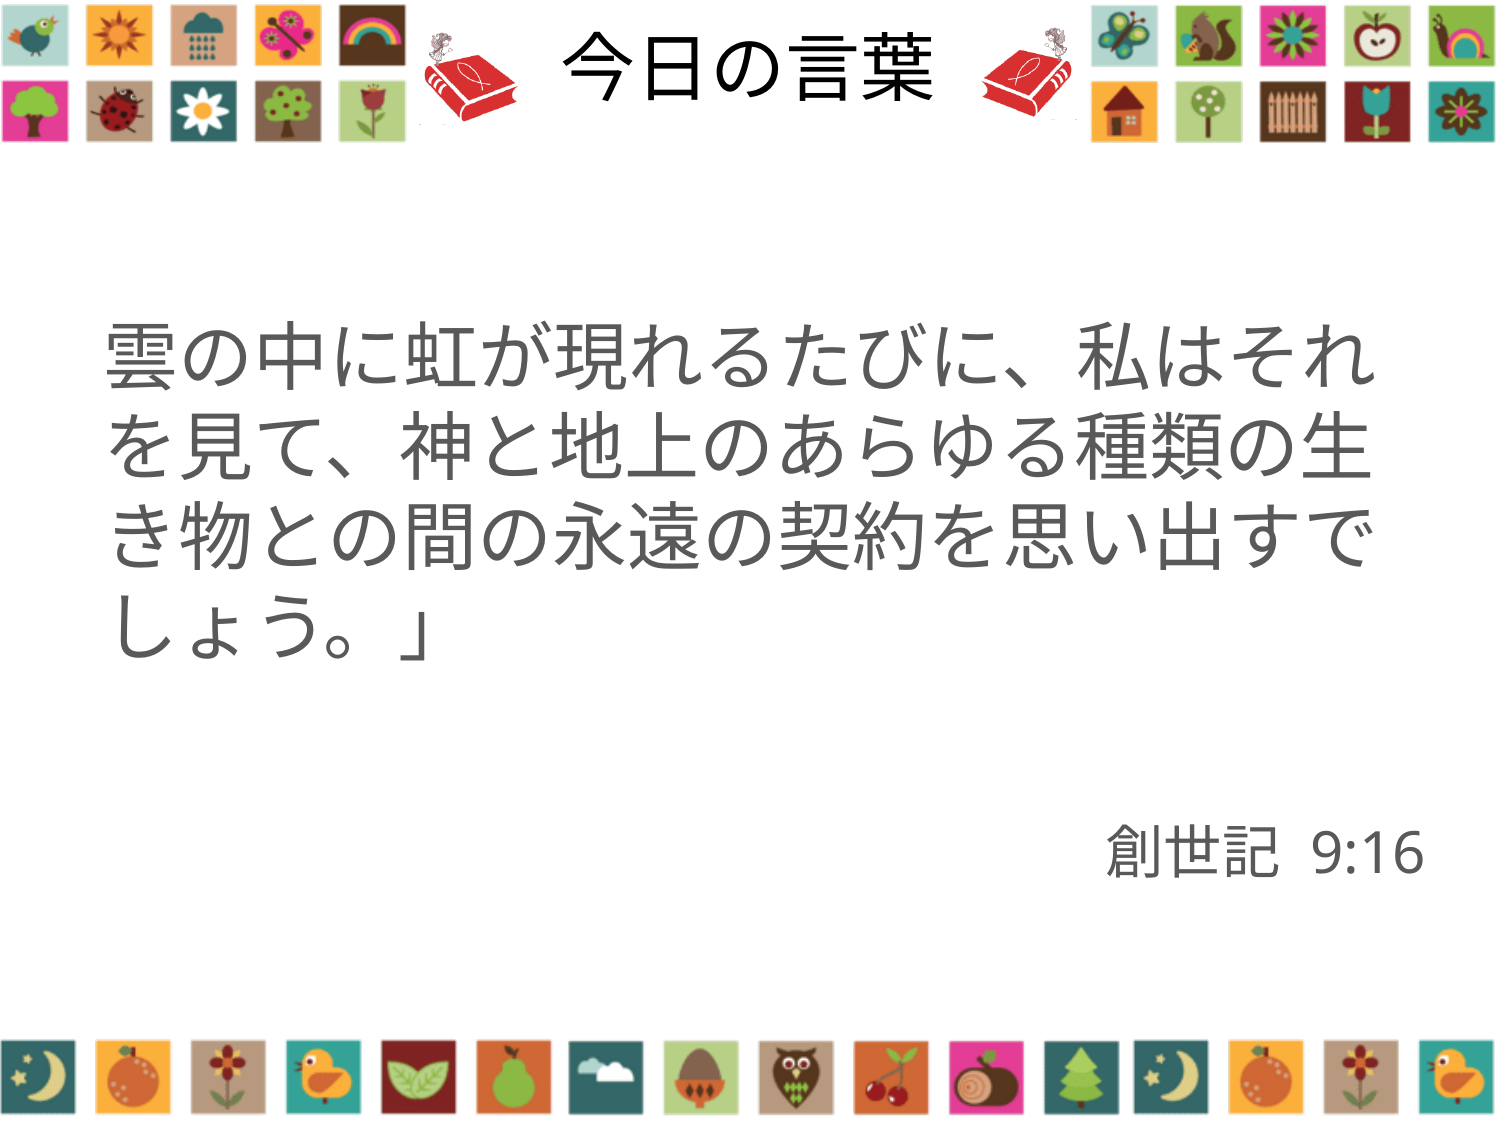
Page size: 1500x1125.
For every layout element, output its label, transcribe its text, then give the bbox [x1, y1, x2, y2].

picture [950, 3, 1500, 150]
text_box 雲の中に虹が現れるたびに、私はそれを見て、神と地上のあらゆる種類の生き物との間の永遠の契約を思い出すでしょう。」 [88, 302, 1436, 678]
picture [0, 3, 550, 150]
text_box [0, 1028, 1500, 1118]
text_box 今日の言葉 [425, 13, 948, 119]
text_box 創世記 9:16 [808, 807, 1441, 893]
